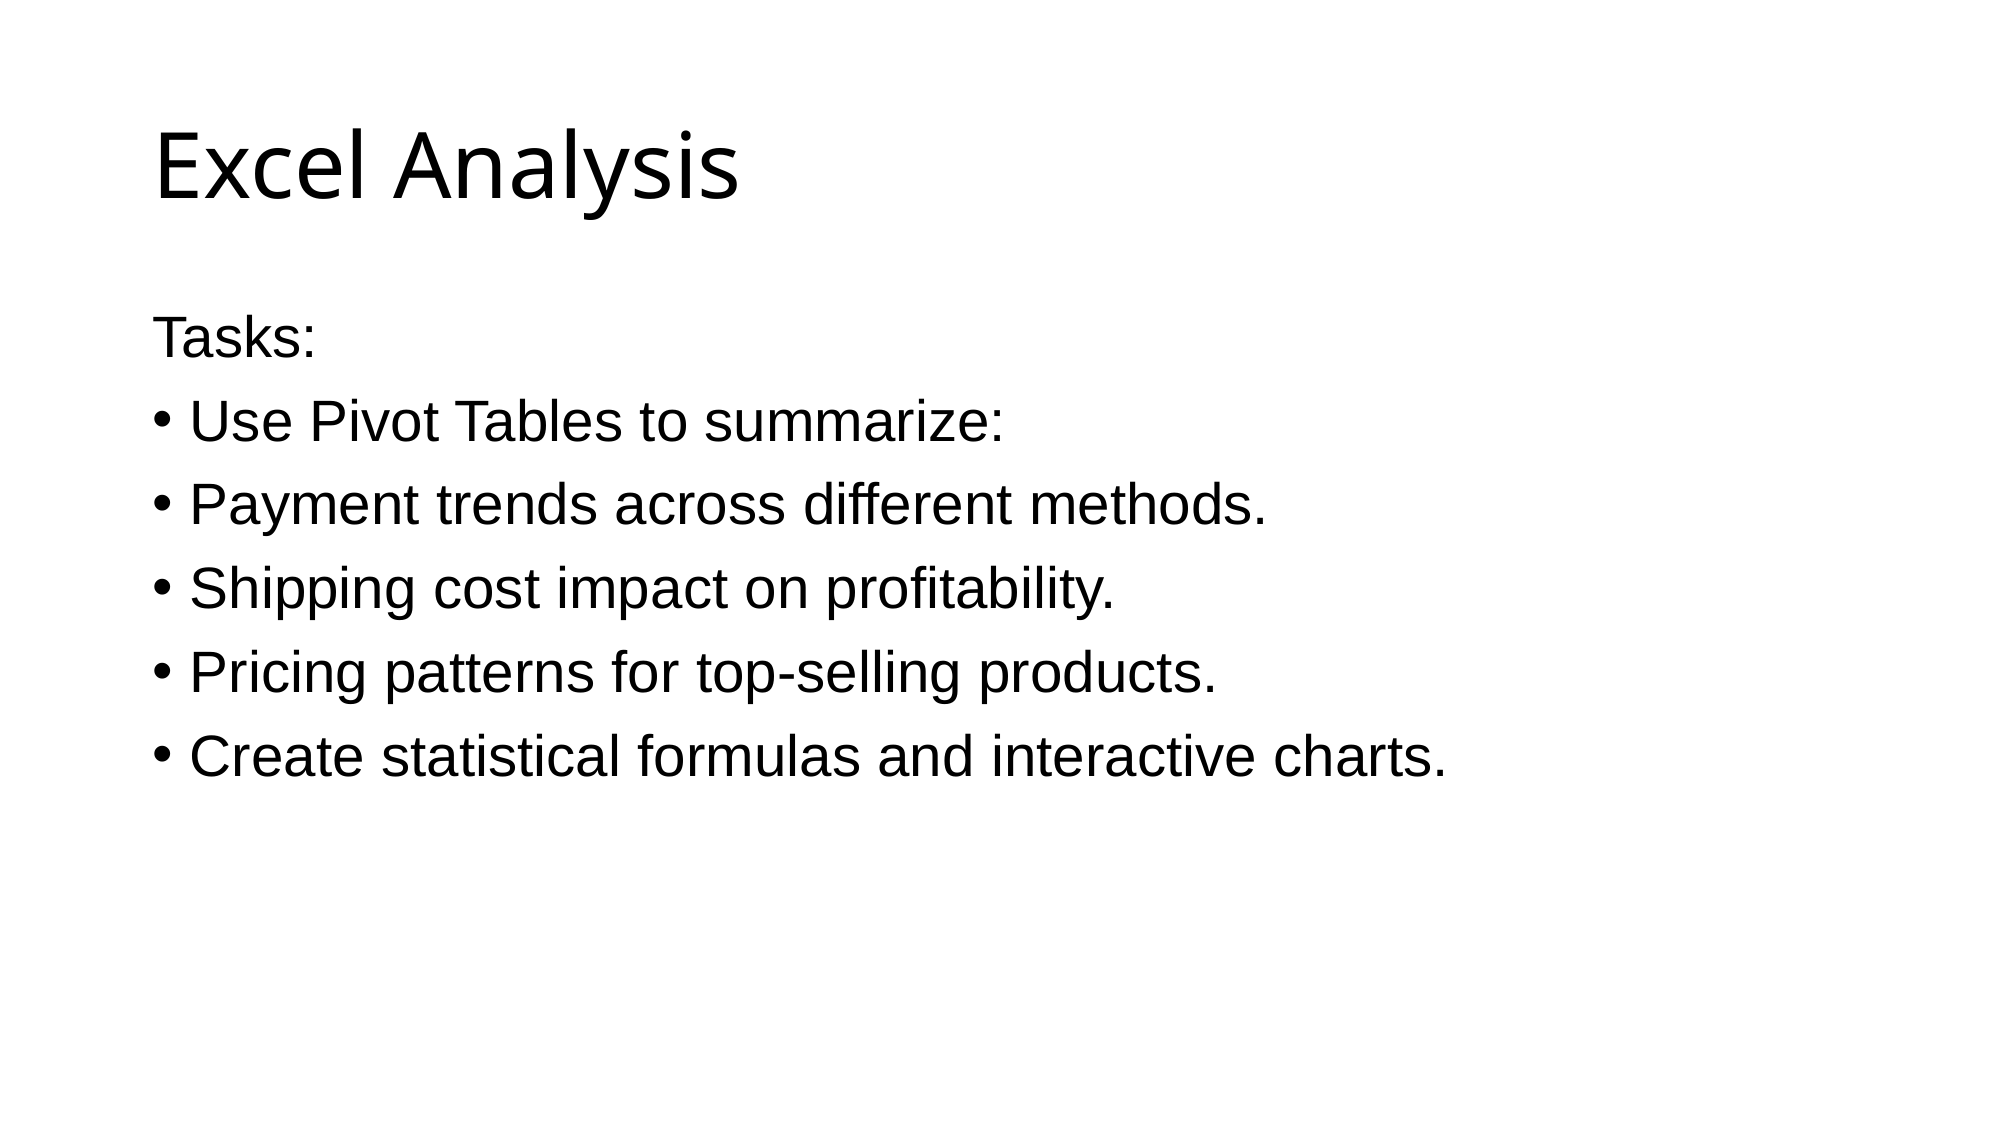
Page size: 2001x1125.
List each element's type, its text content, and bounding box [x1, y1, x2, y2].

list Tasks: Use Pivot Tables to summarize: Payment trends across different methods. Shipping cost impact on profitability. Pricing patterns for top-selling products. Create statistical formulas and interactive charts. [137, 299, 1863, 1014]
title Excel Analysis [137, 59, 1863, 278]
